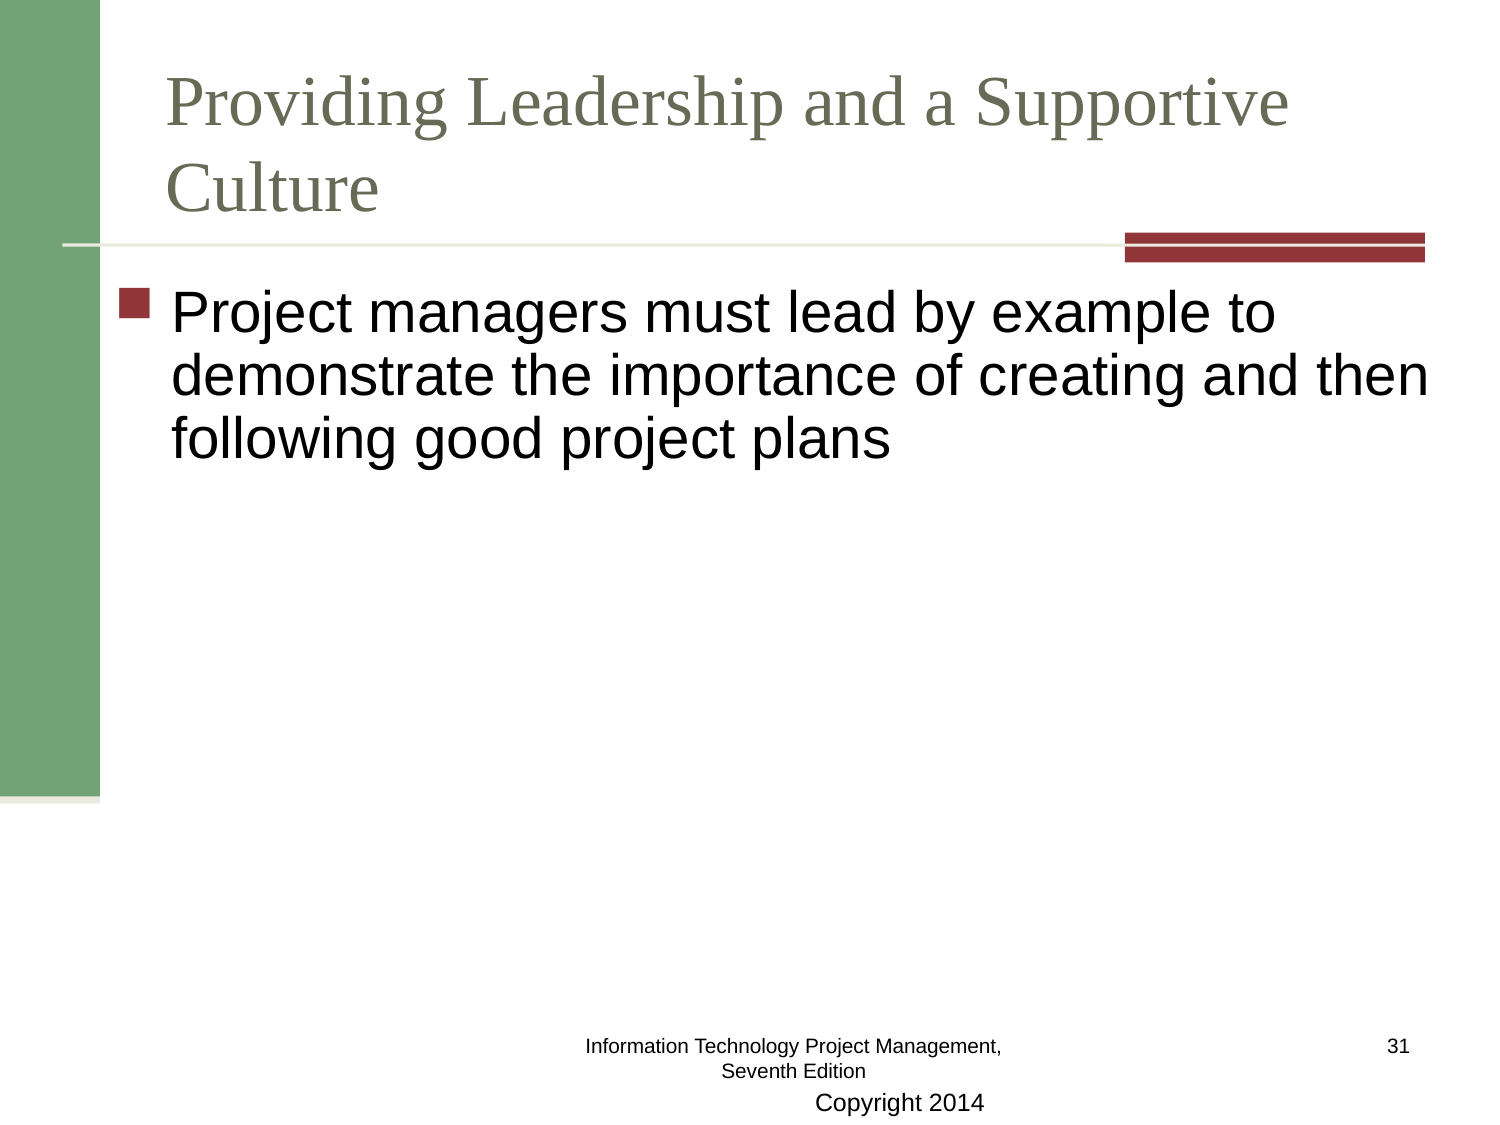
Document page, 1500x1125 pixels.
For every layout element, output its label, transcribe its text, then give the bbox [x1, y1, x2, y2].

list Project managers must lead by example to demonstrate the importance of creating and then following good project plans [99, 275, 1488, 1075]
title Providing Leadership and a Supportive Culture [150, 45, 1425, 234]
footer Information Technology Project Management, Seventh Edition [549, 1024, 1038, 1101]
slide_number 31 [1112, 1024, 1426, 1101]
